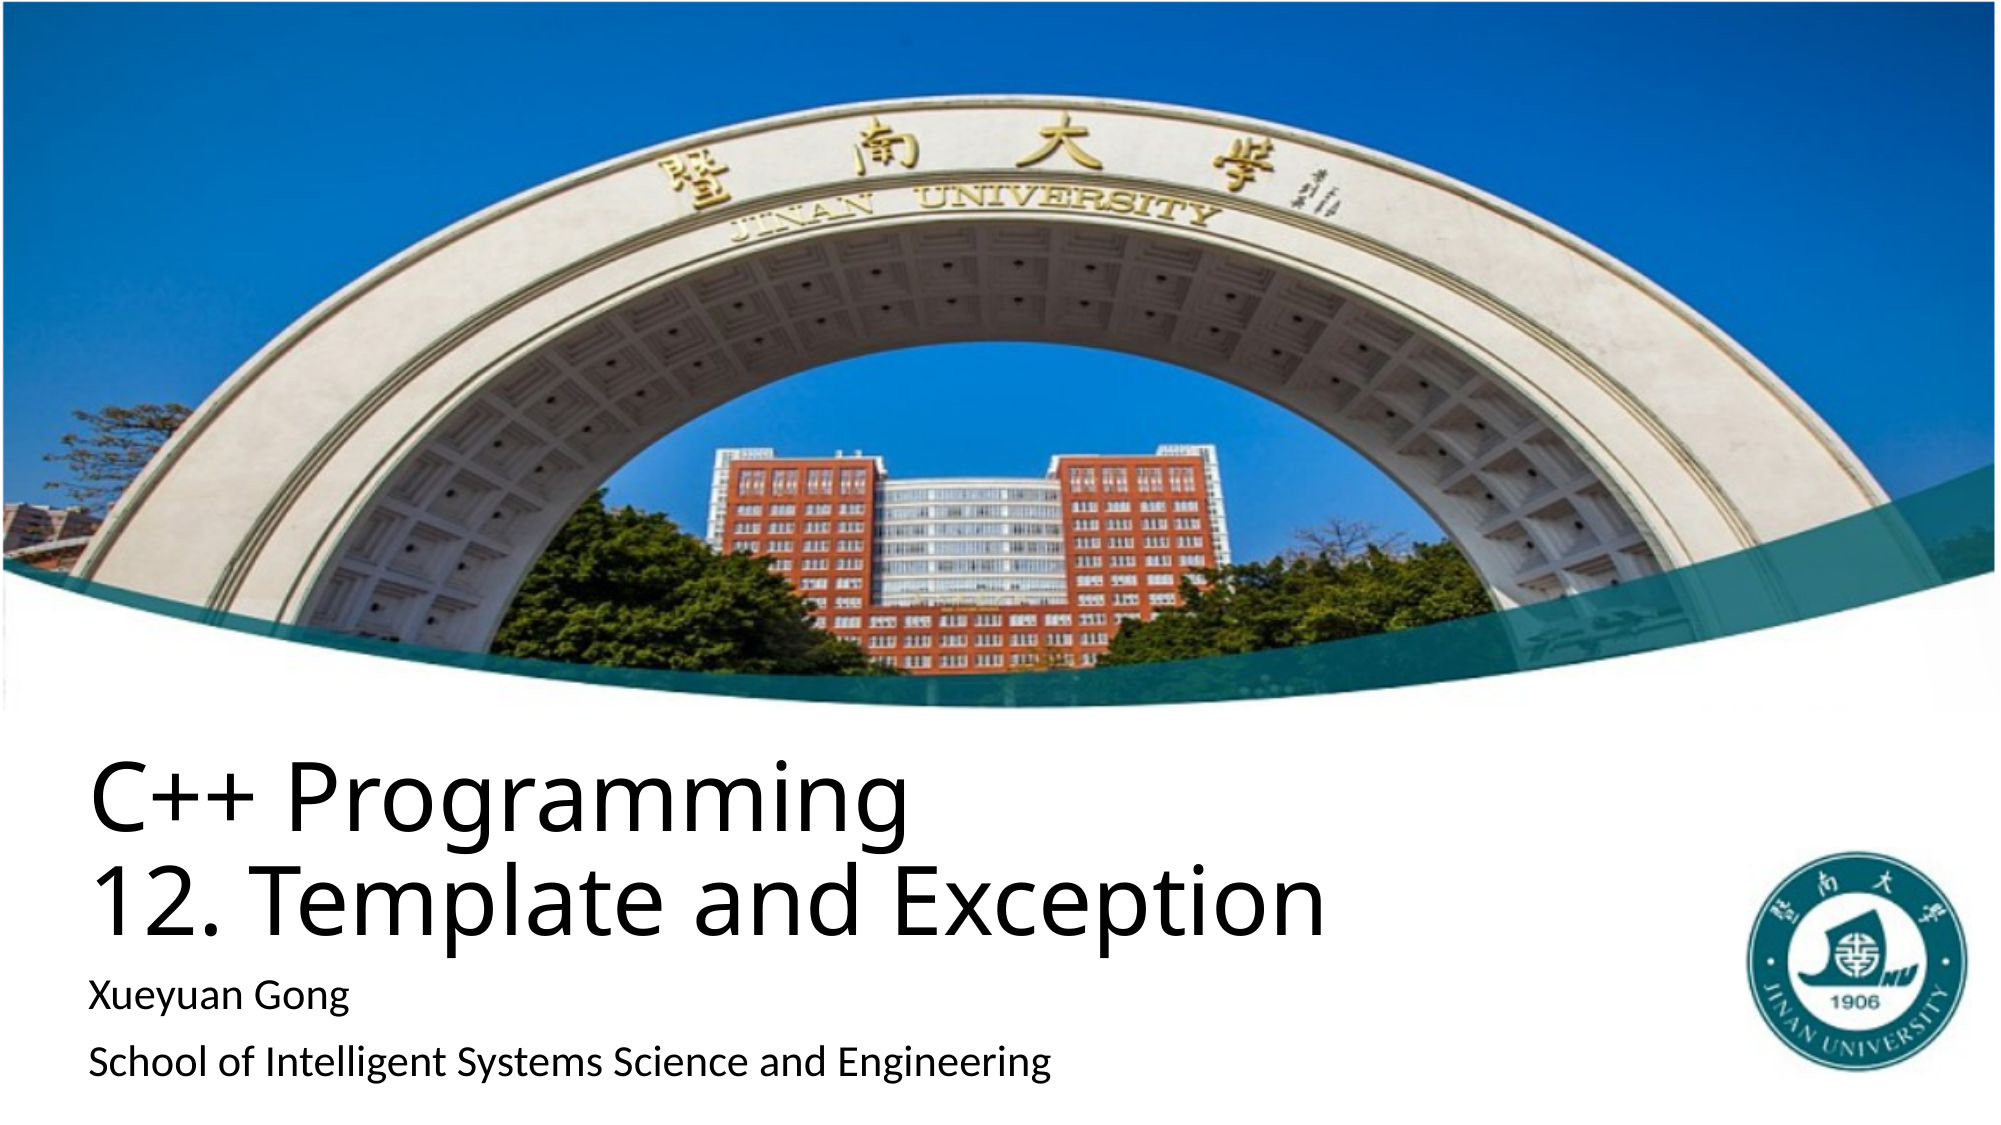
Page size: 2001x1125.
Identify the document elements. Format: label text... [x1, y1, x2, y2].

picture [1744, 847, 1972, 1081]
subtitle Xueyuan Gong School of Intelligent Systems Science and Engineering [73, 963, 1098, 1125]
picture [0, 0, 2000, 711]
title C++ Programming 12. Template and Exception [73, 738, 1574, 964]
